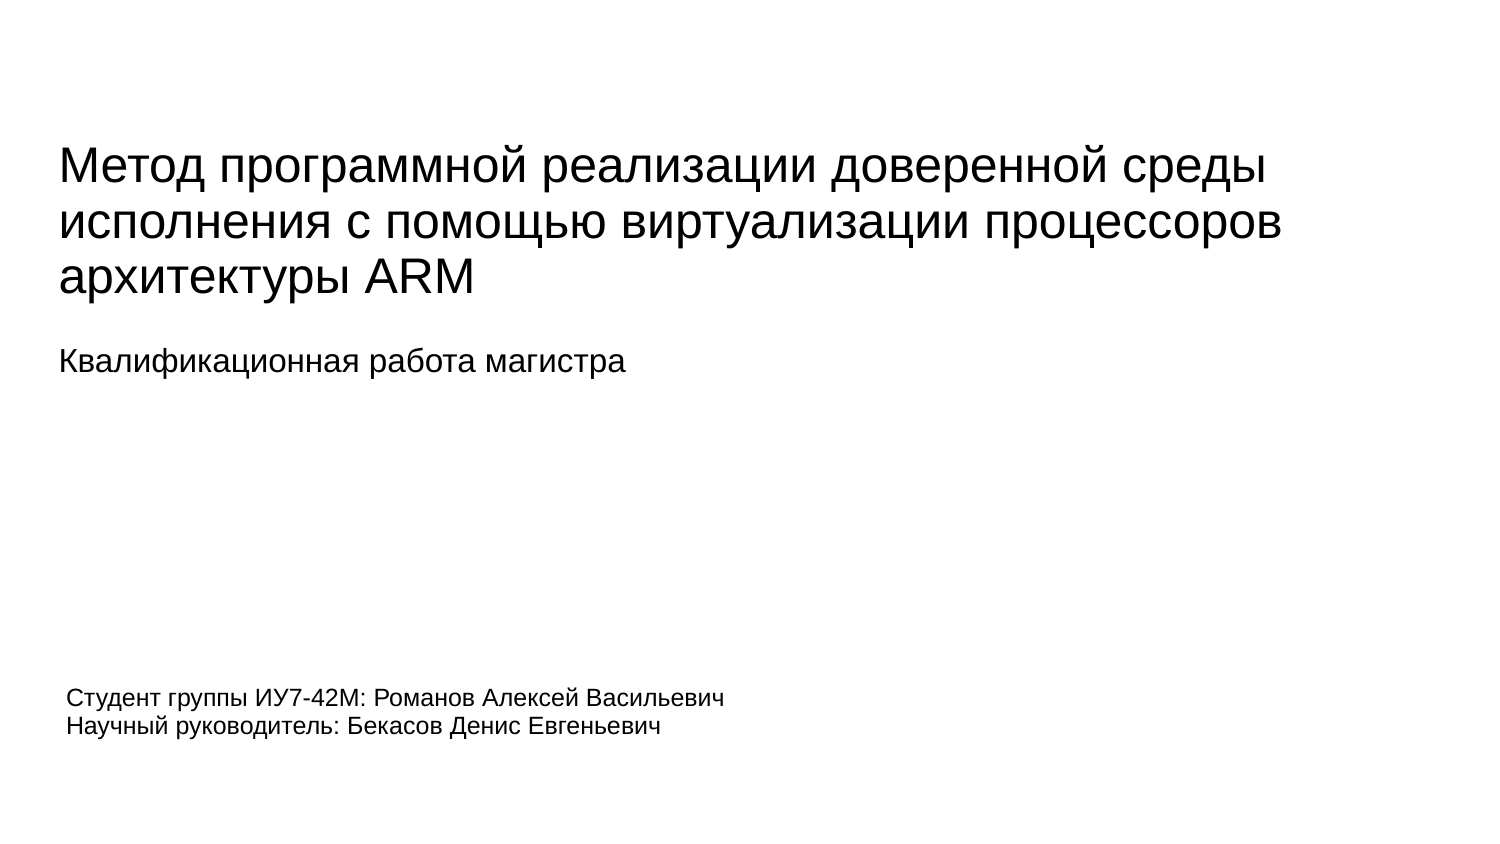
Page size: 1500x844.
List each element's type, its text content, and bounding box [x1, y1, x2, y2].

subtitle Студент группы ИУ7-42М: Романов Алексей Васильевич Научный руководитель: Бекасов Денис Евгеньевич [51, 668, 1449, 799]
title Метод программной реализации доверенной среды исполнения с помощью виртуализации процессоров архитектуры ARM [43, 94, 1442, 320]
subtitle Квалификационная работа магистра [43, 327, 1442, 422]
